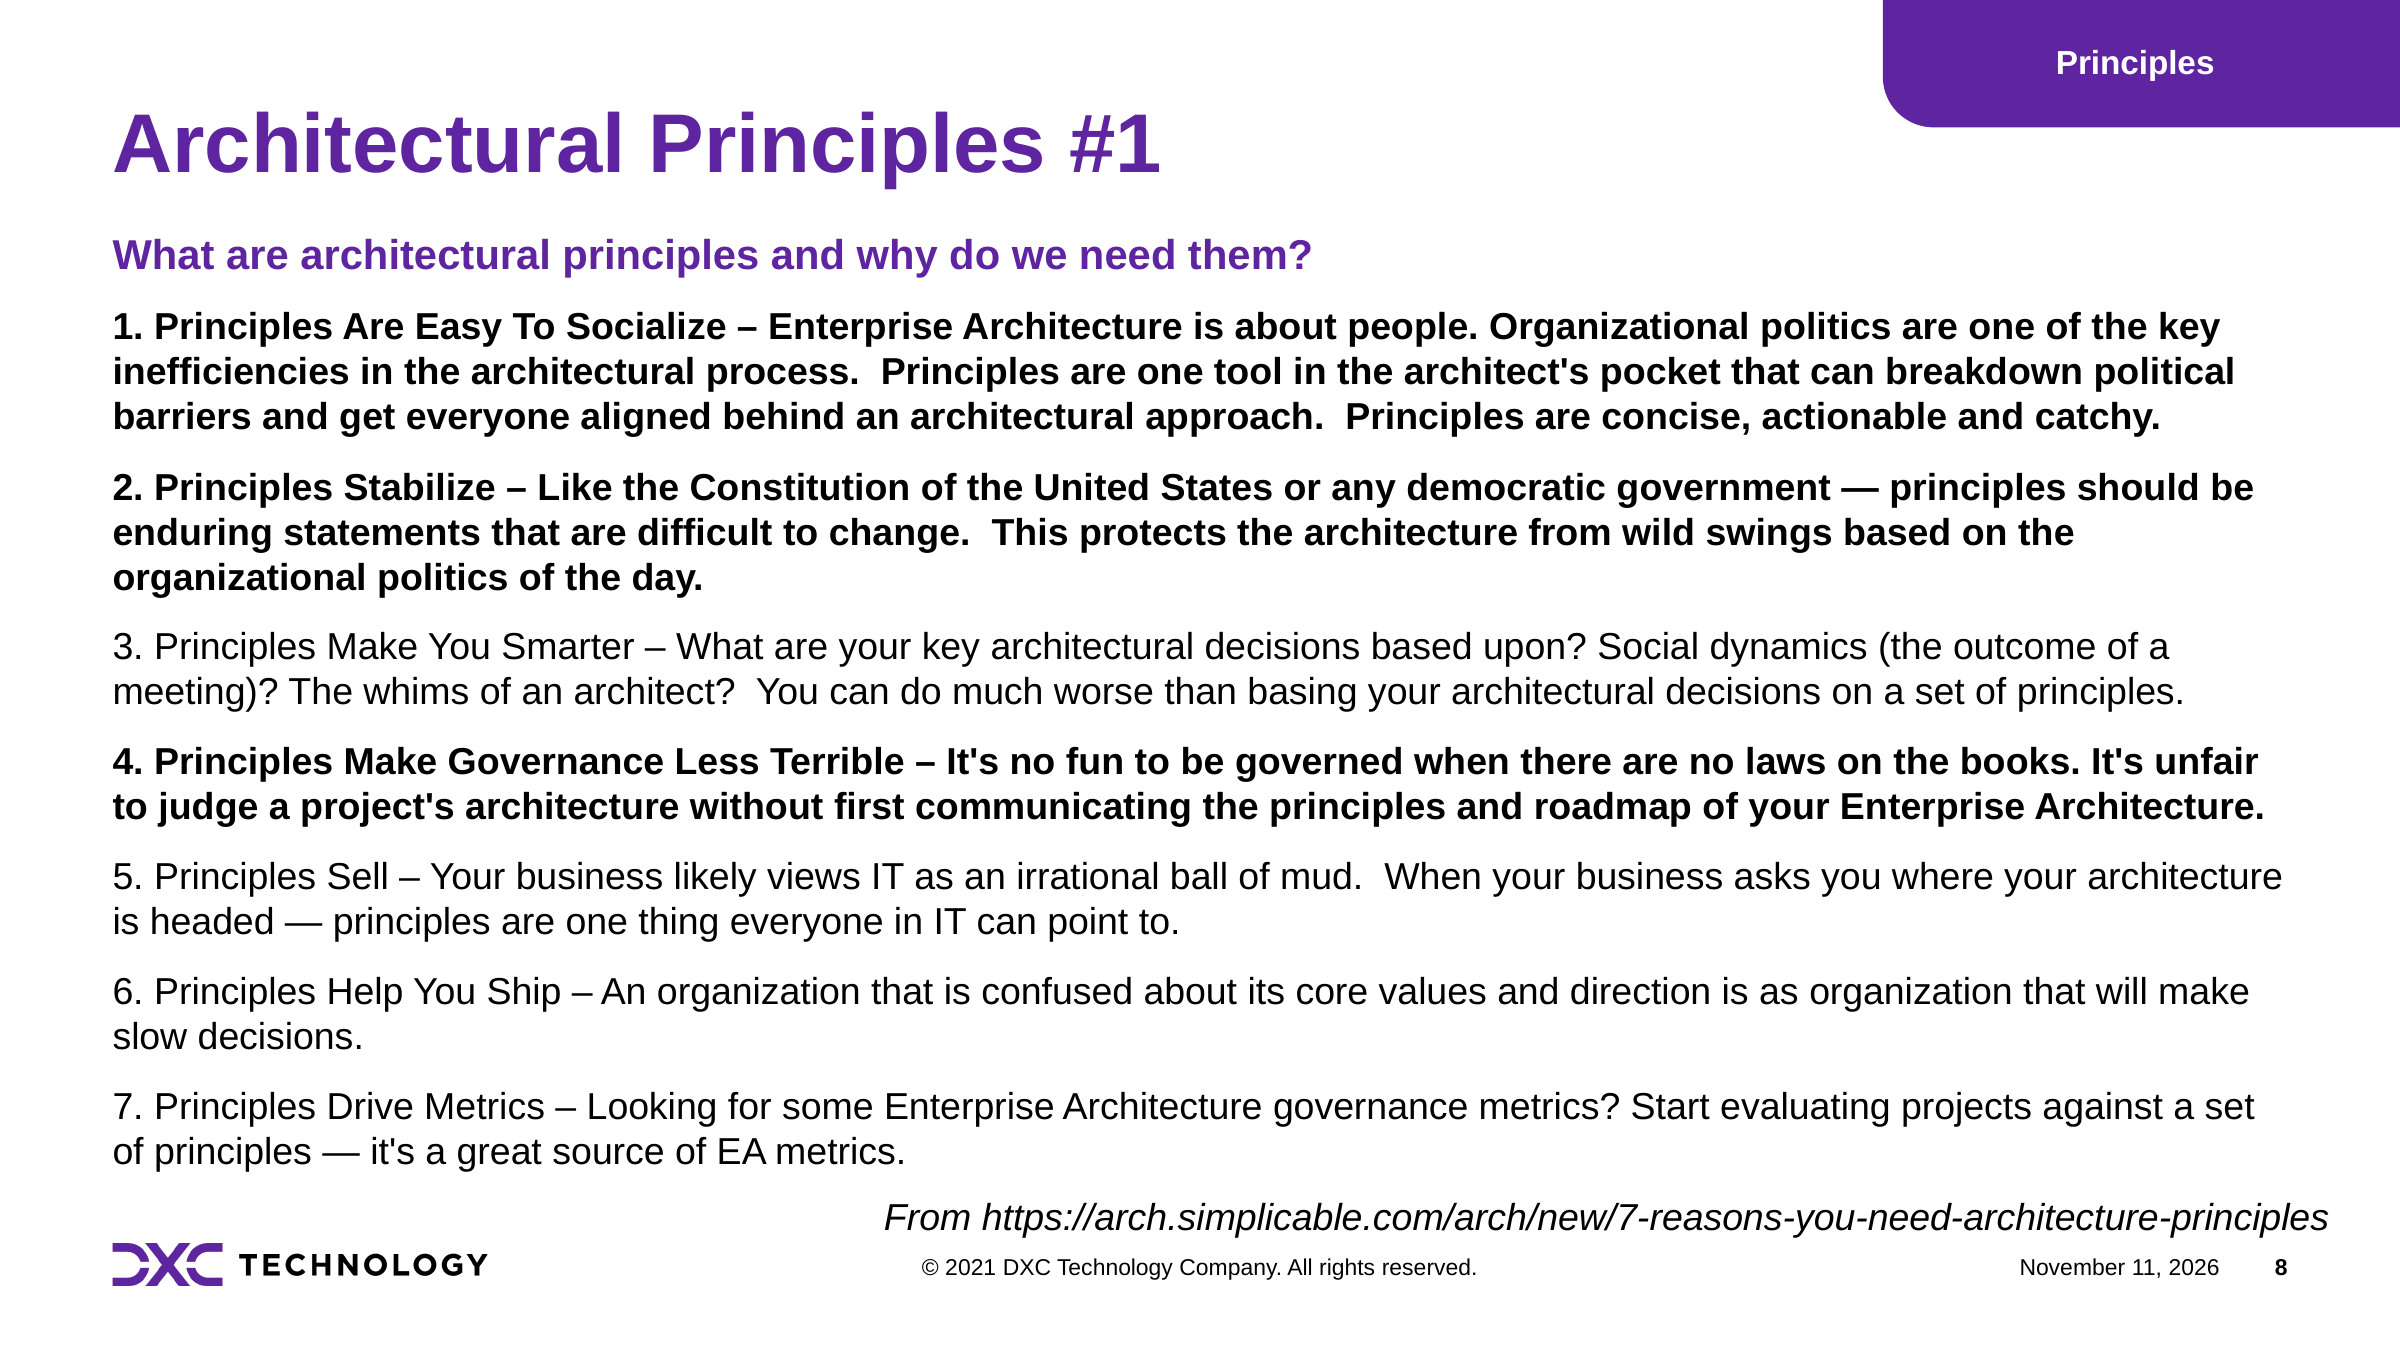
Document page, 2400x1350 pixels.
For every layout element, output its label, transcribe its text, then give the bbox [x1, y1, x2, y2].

list Principles [1921, 0, 2349, 448]
list What are architectural principles and why do we need them? 1. Principles Are Easy To Socialize – Enterprise Architecture is about people. Organizational politics are one of the key inefficiencies in the architectural process. Principles are one tool in the architect's pocket that can breakdown political barriers and get everyone aligned behind an architectural approach. Principles are concise, actionable and catchy. 2. Principles Stabilize – Like the Constitution of the United States or any democratic government — principles should be enduring statements that are difficult to change. This protects the architecture from wild swings based on the organizational politics of the day. 3. Principles Make You Smarter – What are your key architectural decisions based upon? Social dynamics (the outcome of a meeting)? The whims of an architect? You can do much worse than basing your architectural decisions on a set of principles. 4. Principles Make Governance Less Terrible – It's no fun to be governed when there are no laws on the books. It's unfair to judge a project's architecture without first communicating the principles and roadmap of your Enterprise Architecture. 5. Principles Sell – Your business likely views IT as an irrational ball of mud. When your business asks you where your architecture is headed — principles are one thing everyone in IT can point to. 6. Principles Help You Ship – An organization that is confused about its core values and direction is as organization that will make slow decisions. 7. Principles Drive Metrics – Looking for some Enterprise Architecture governance metrics? Start evaluating projects against a set of principles — it's a great source of EA metrics. [112, 227, 2288, 1217]
picture [112, 1243, 488, 1286]
text_box From https://arch.simplicable.com/arch/new/7-reasons-you-need-architecture-principles [869, 1185, 2349, 1246]
title Architectural Principles #1 [112, 104, 1862, 227]
